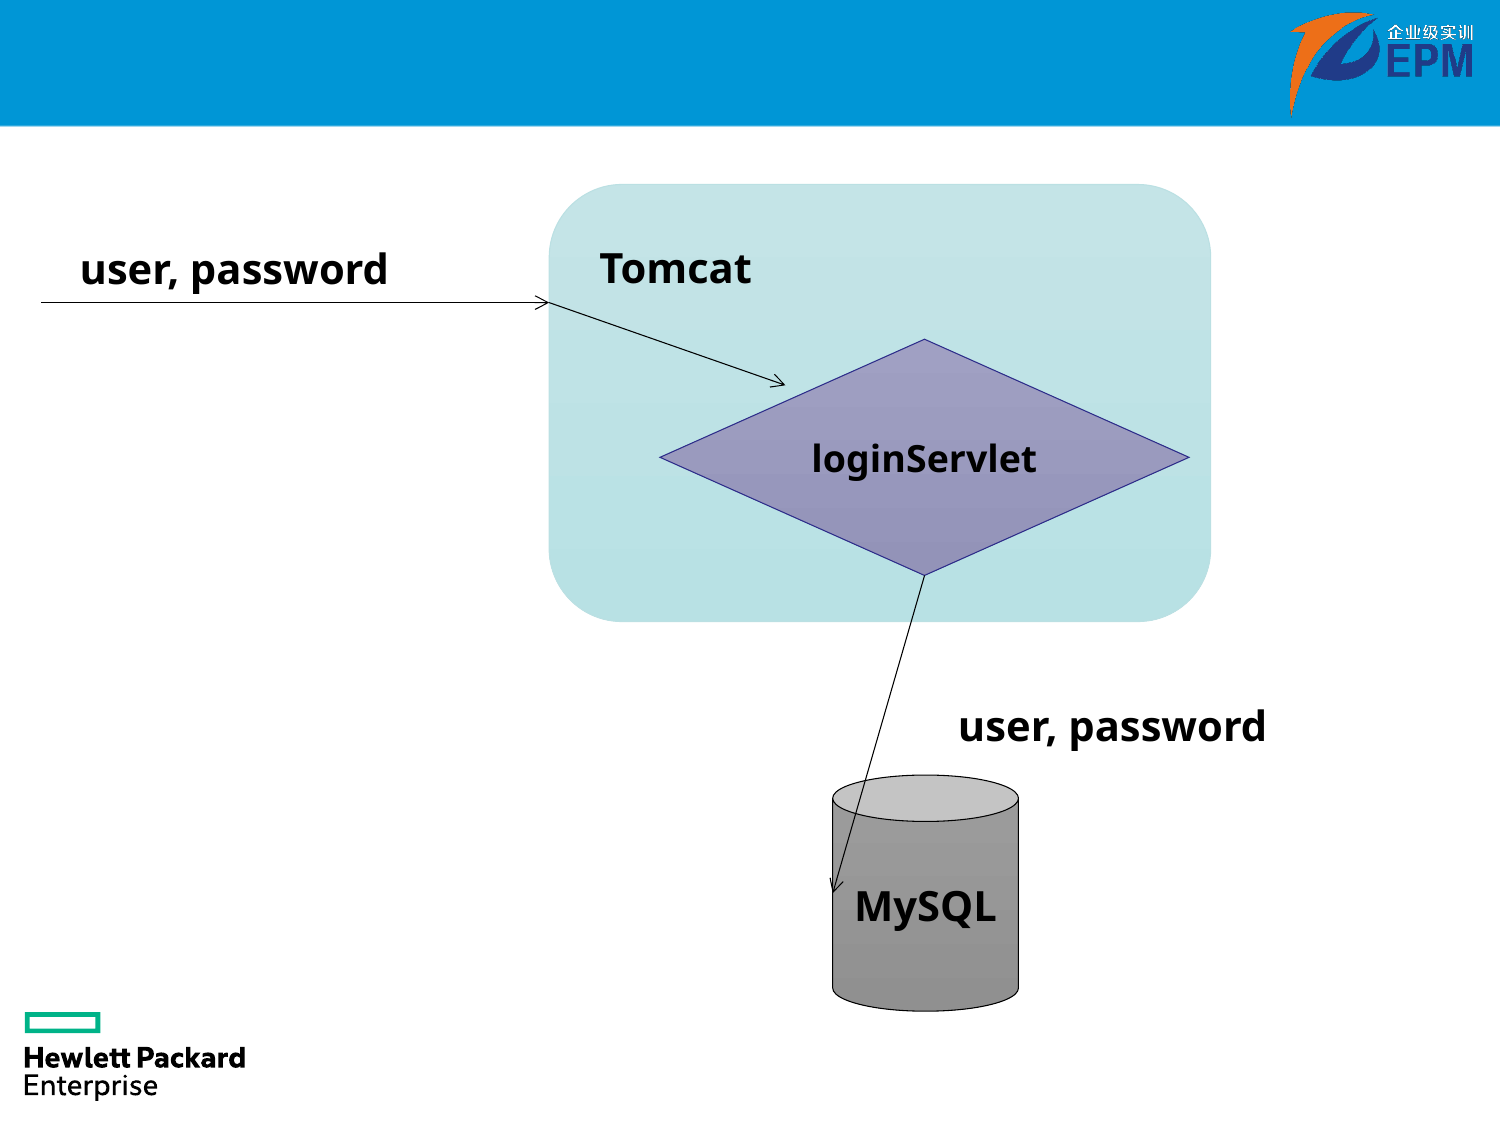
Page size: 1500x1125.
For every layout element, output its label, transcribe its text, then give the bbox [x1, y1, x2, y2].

picture [1388, 45, 1409, 76]
picture [1416, 45, 1437, 76]
picture [0, 126, 1500, 1125]
picture [1291, 13, 1368, 112]
text_box user, password [64, 235, 426, 300]
picture [1428, 26, 1432, 37]
text_box MySQL [832, 774, 1019, 1012]
text_box loginServlet [658, 338, 1191, 576]
picture [1312, 21, 1379, 80]
text_box user, password [943, 692, 1298, 757]
text_box [548, 183, 1212, 623]
text_box Tomcat [584, 234, 786, 300]
picture [1443, 45, 1471, 76]
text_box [549, 302, 786, 386]
picture [1447, 26, 1451, 37]
